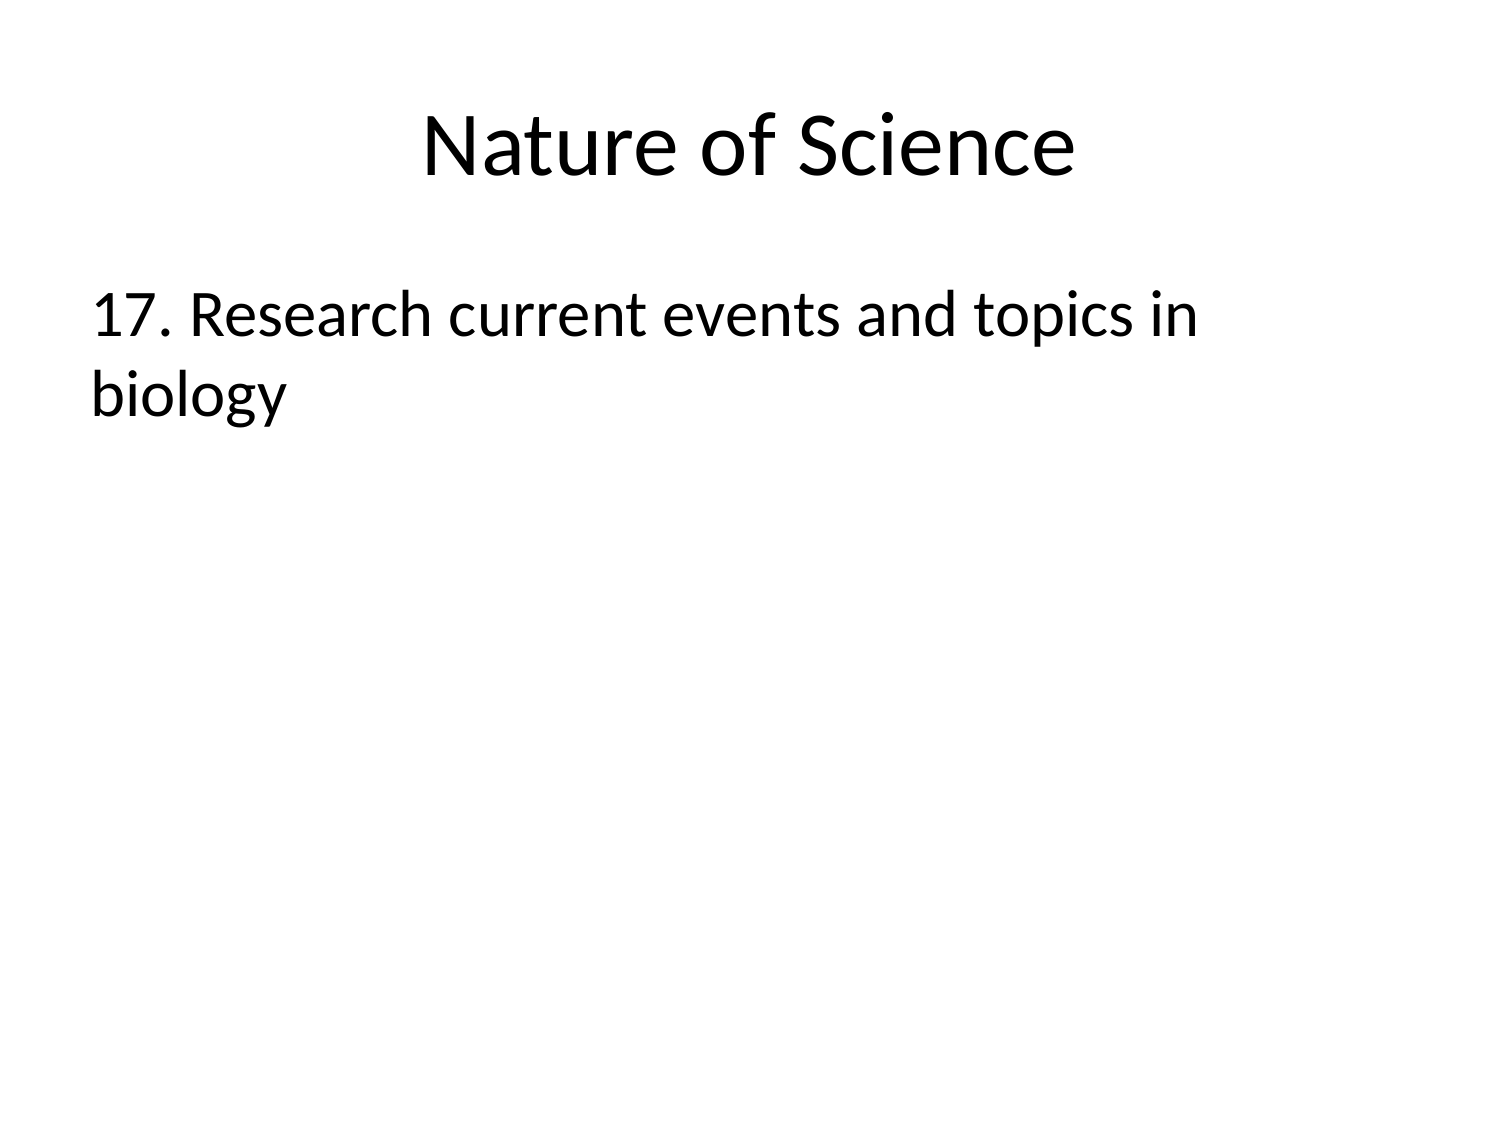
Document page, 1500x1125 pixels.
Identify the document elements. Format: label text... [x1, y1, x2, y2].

title Nature of Science [75, 45, 1425, 233]
list 17. Research current events and topics in biology [75, 262, 1425, 1005]
